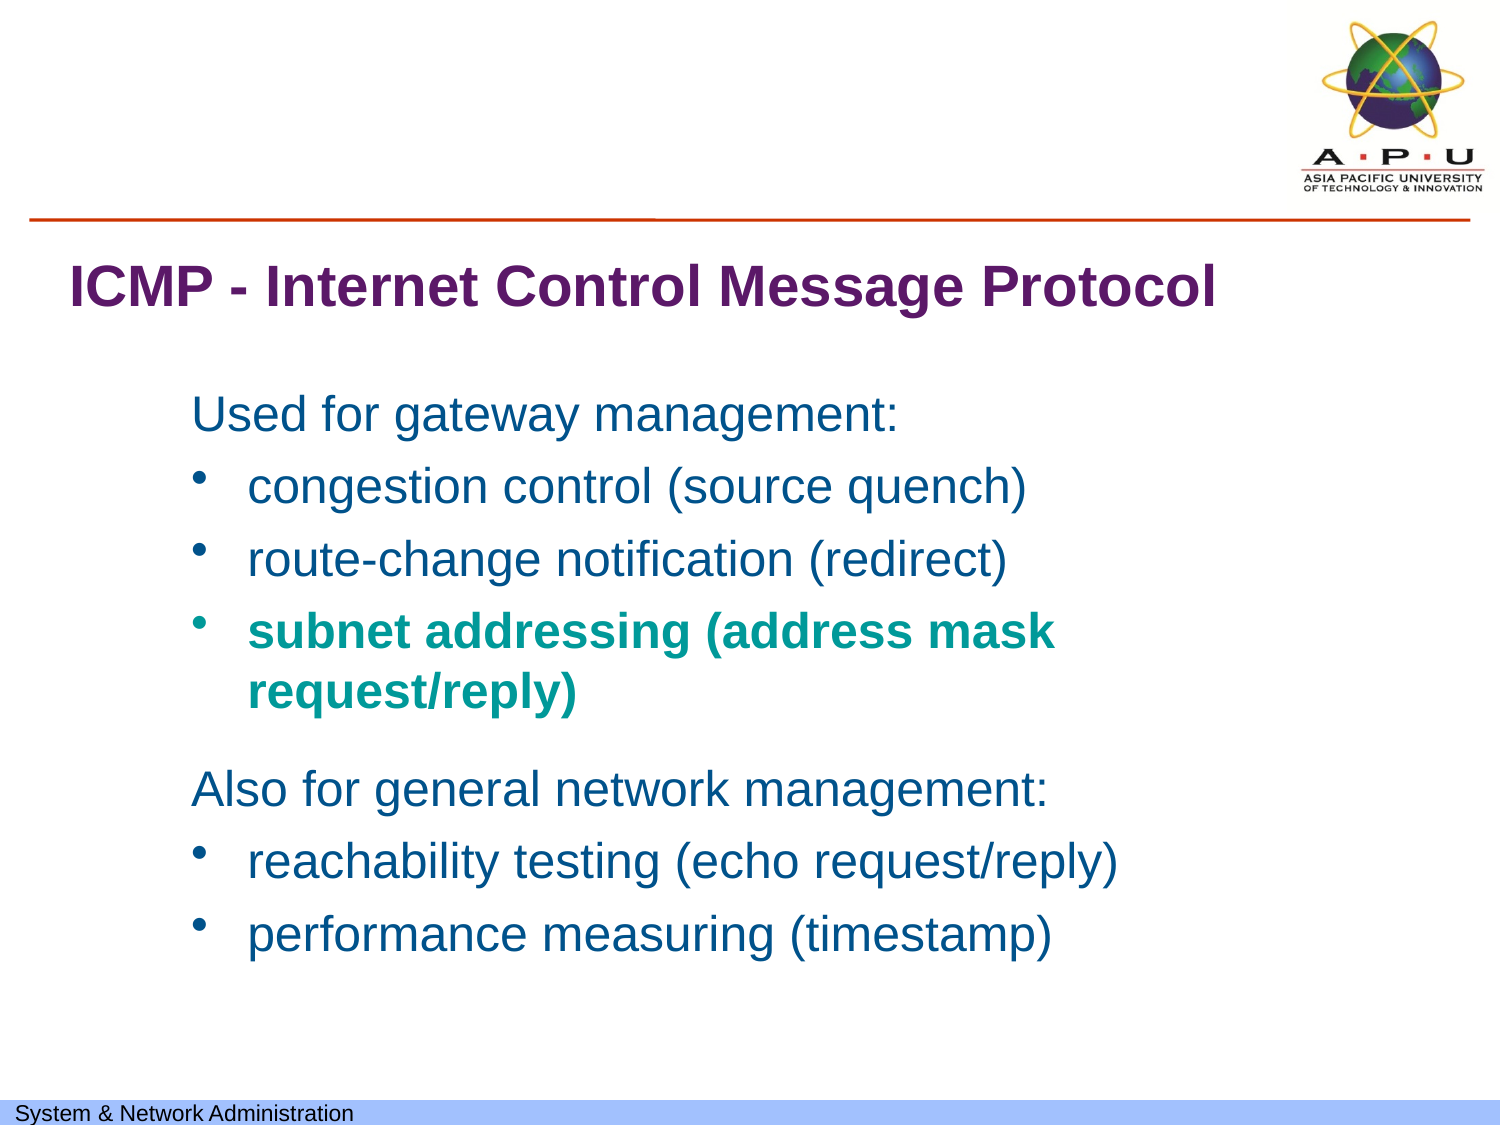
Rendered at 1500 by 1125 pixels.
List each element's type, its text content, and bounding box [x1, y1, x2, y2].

picture [1287, 0, 1500, 213]
text_box ICMP - Internet Control Message Protocol [41, 219, 1392, 346]
list Used for gateway management: congestion control (source quench) route-change notification (redirect) subnet addressing (address mask request/reply) Also for general network management: reachability testing (echo request/reply) performance measuring (timestamp) [159, 373, 1273, 1049]
